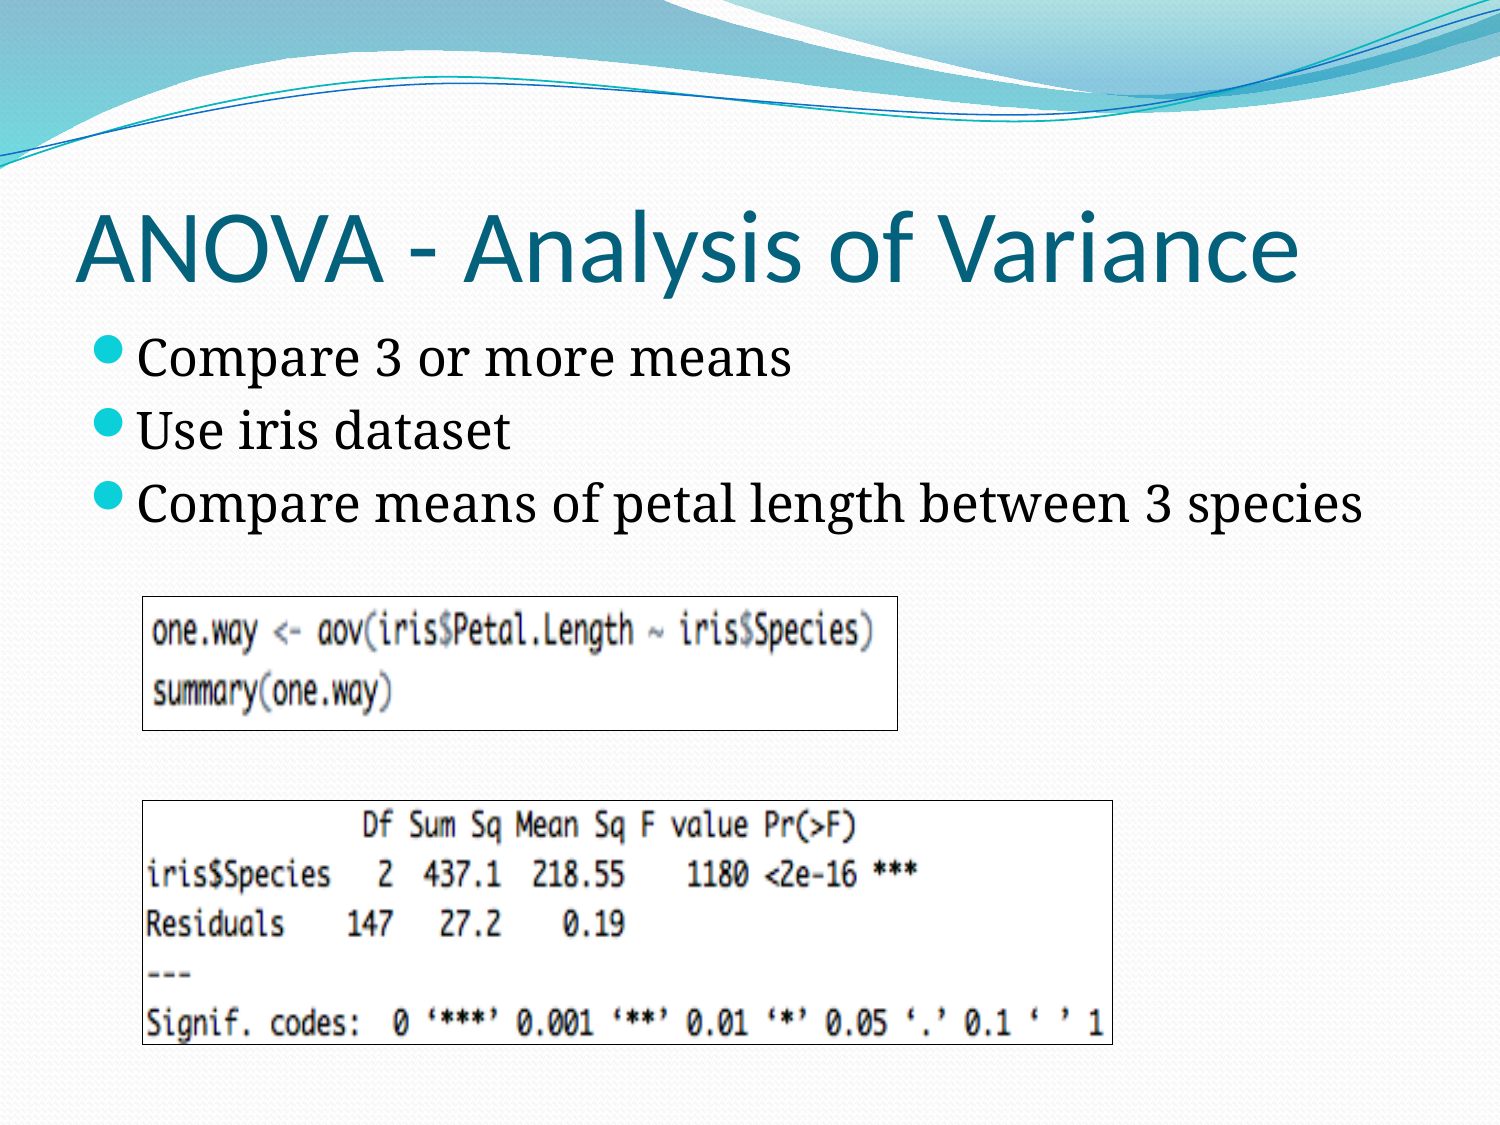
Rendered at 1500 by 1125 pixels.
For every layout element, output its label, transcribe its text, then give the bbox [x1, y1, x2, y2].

picture [142, 595, 898, 731]
list Compare 3 or more means Use iris dataset Compare means of petal length between 3 species [75, 317, 1425, 597]
title ANOVA - Analysis of Variance [75, 115, 1425, 303]
picture [142, 800, 1113, 1046]
